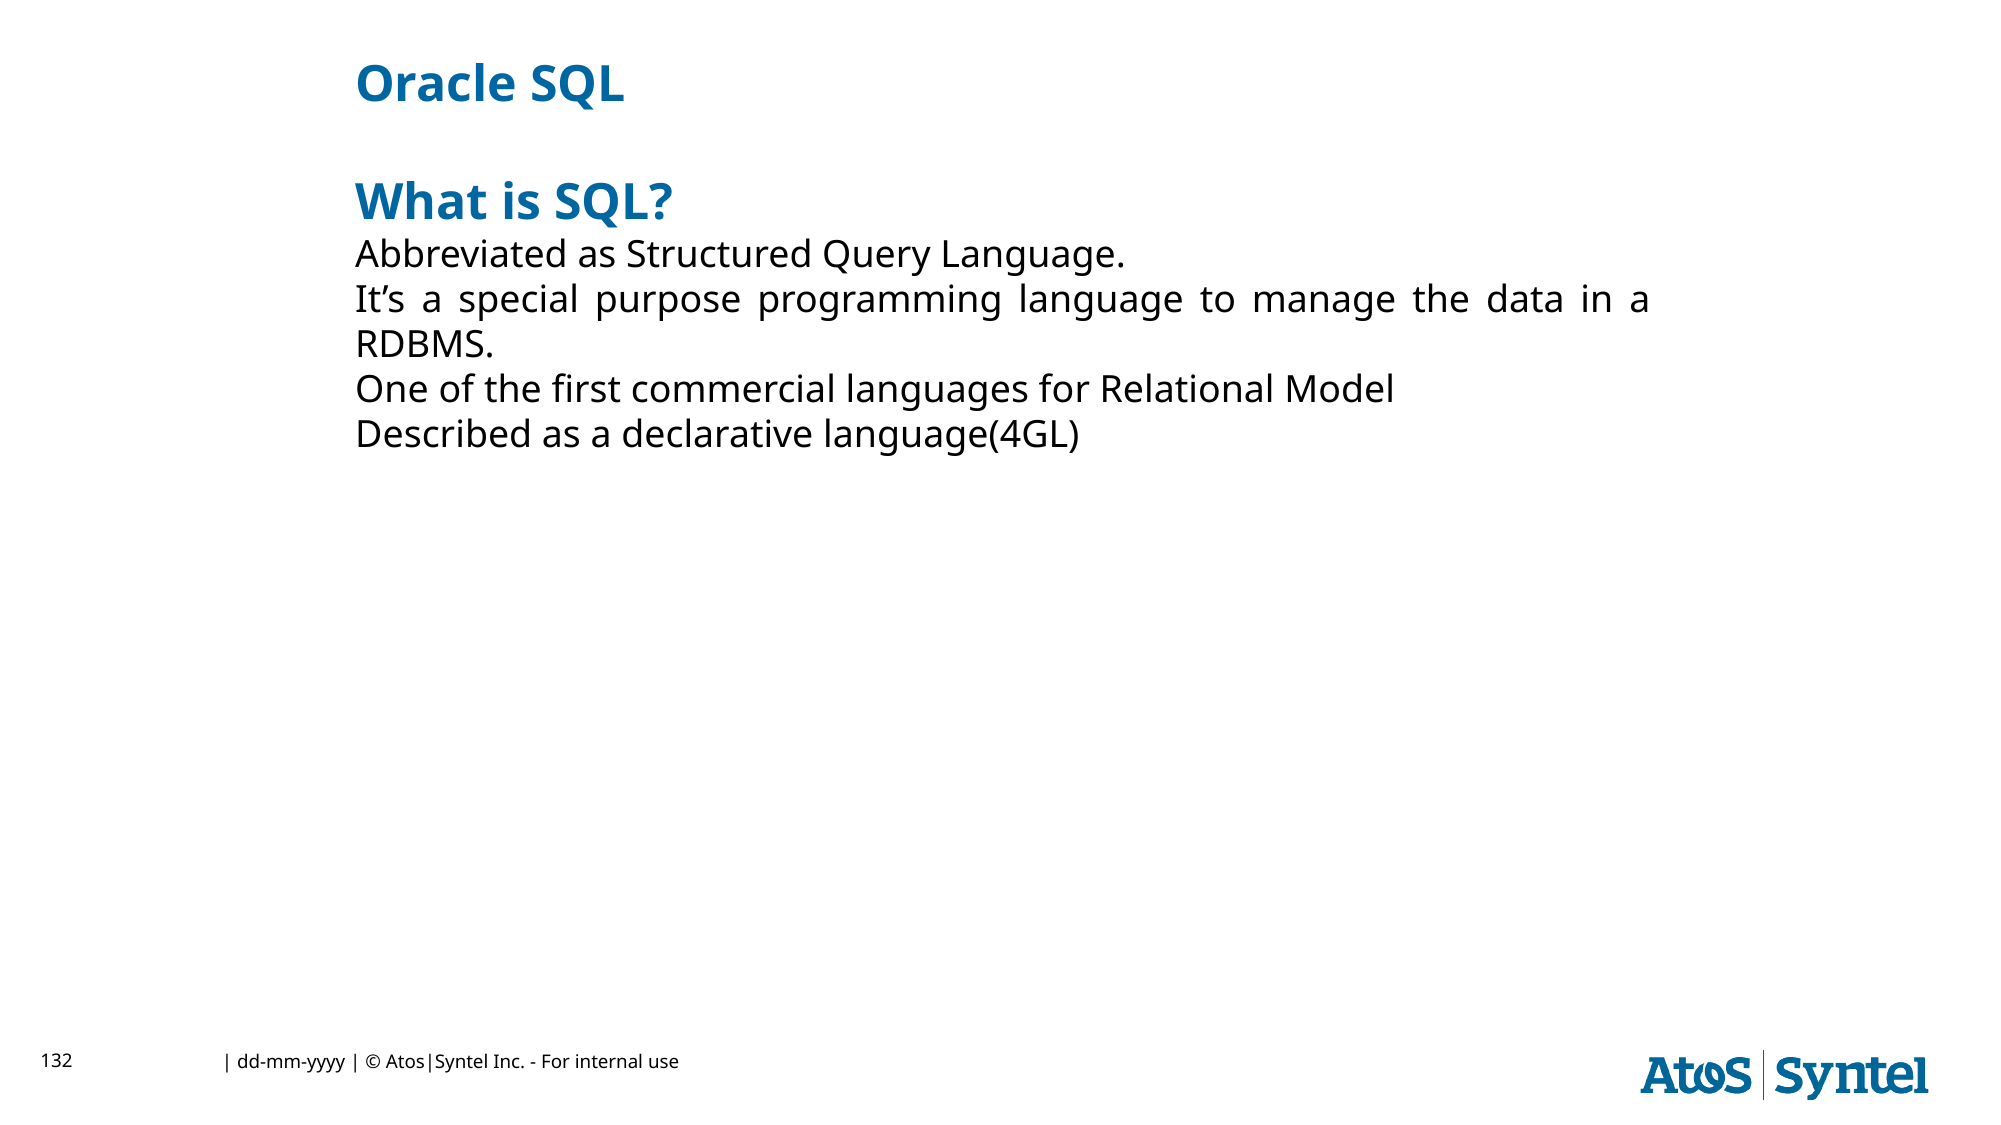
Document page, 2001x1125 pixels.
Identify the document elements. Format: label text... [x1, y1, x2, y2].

picture [1603, 1019, 1965, 1125]
title Oracle SQL [340, 43, 1712, 160]
list What is SQL? Abbreviated as Structured Query Language. It’s a special purpose programming language to manage the data in a RDBMS. One of the first commercial languages for Relational Model Described as a declarative language(4GL) [340, 162, 1667, 1050]
